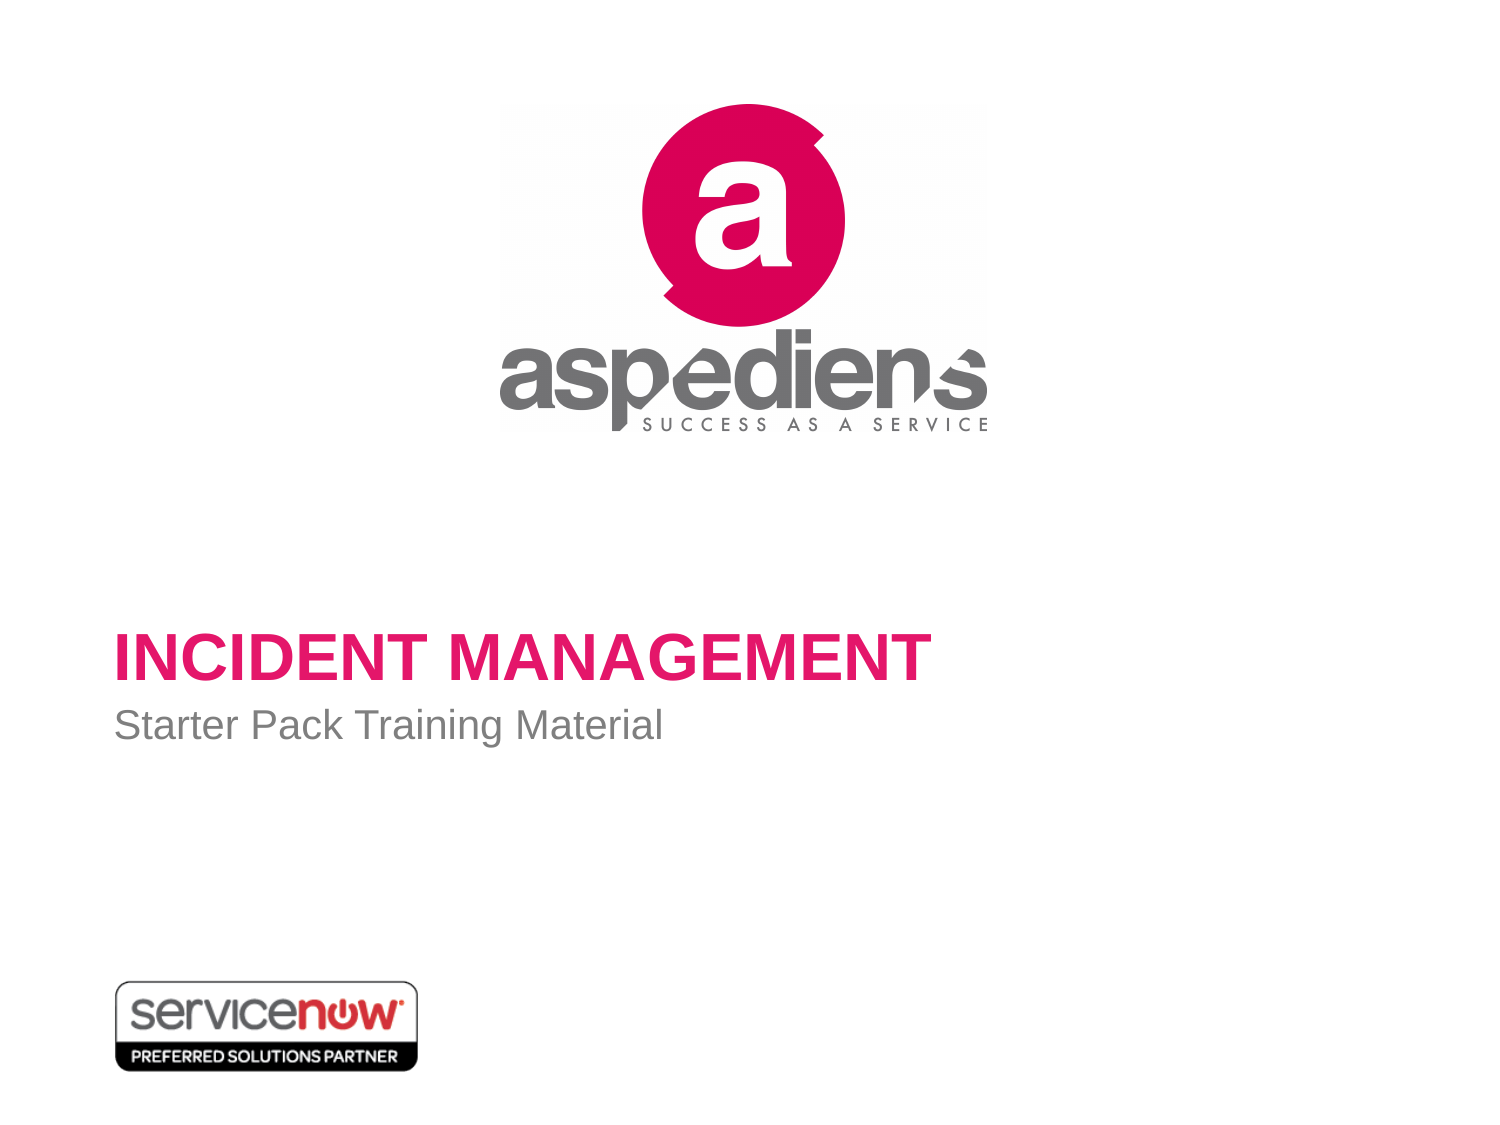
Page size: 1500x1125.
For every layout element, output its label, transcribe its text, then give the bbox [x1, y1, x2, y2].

list Starter Pack Training Material [113, 697, 1390, 773]
title Incident management [113, 570, 1390, 695]
picture [500, 104, 987, 432]
picture [108, 970, 425, 1078]
